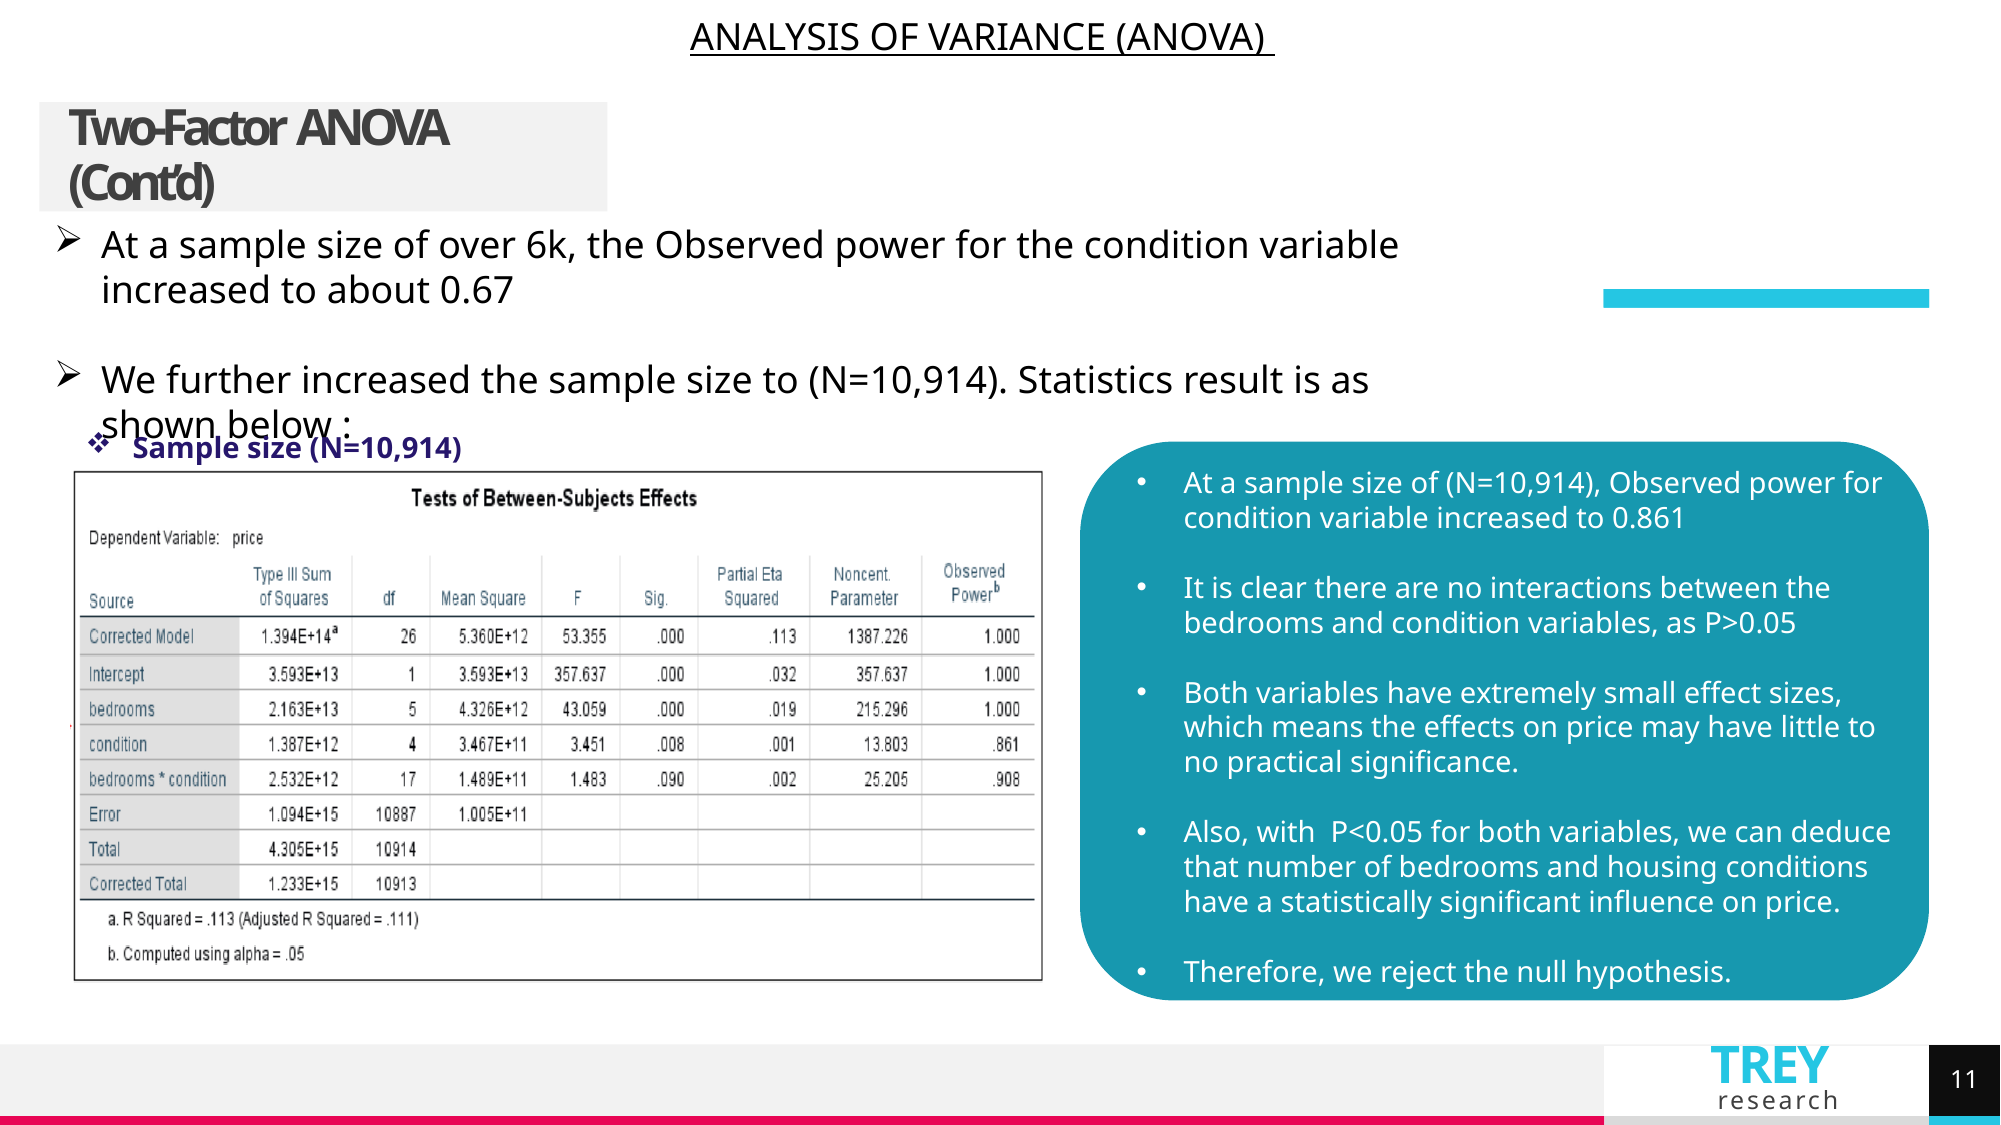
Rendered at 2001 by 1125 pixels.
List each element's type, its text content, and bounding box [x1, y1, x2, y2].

text_box At a sample size of over 6k, the Observed power for the condition variable increased to about 0.67 We further increased the sample size to (N=10,914). Statistics result is as shown below : [39, 214, 1496, 454]
slide_number 11 [1930, 1045, 2000, 1116]
text_box [1078, 455, 1121, 987]
text_box [1602, 287, 1931, 310]
title Two-Factor ANOVA (Cont’d) [39, 102, 608, 212]
text_box At a sample size of (N=10,914), Observed power for condition variable increased to 0.861 It is clear there are no interactions between the bedrooms and condition variables, as P>0.05 Both variables have extremely small effect sizes, which means the effects on price may have little to no practical significance. Also, with P<0.05 for both variables, we can deduce that number of bedrooms and housing conditions have a statistically significant influence on price. Therefore, we reject the null hypothesis. [1121, 421, 1930, 1125]
text_box Sample size (N=10,914) [70, 421, 500, 457]
text_box ANALYSIS OF VARIANCE (ANOVA) [499, 5, 1466, 66]
picture [70, 457, 1053, 1001]
